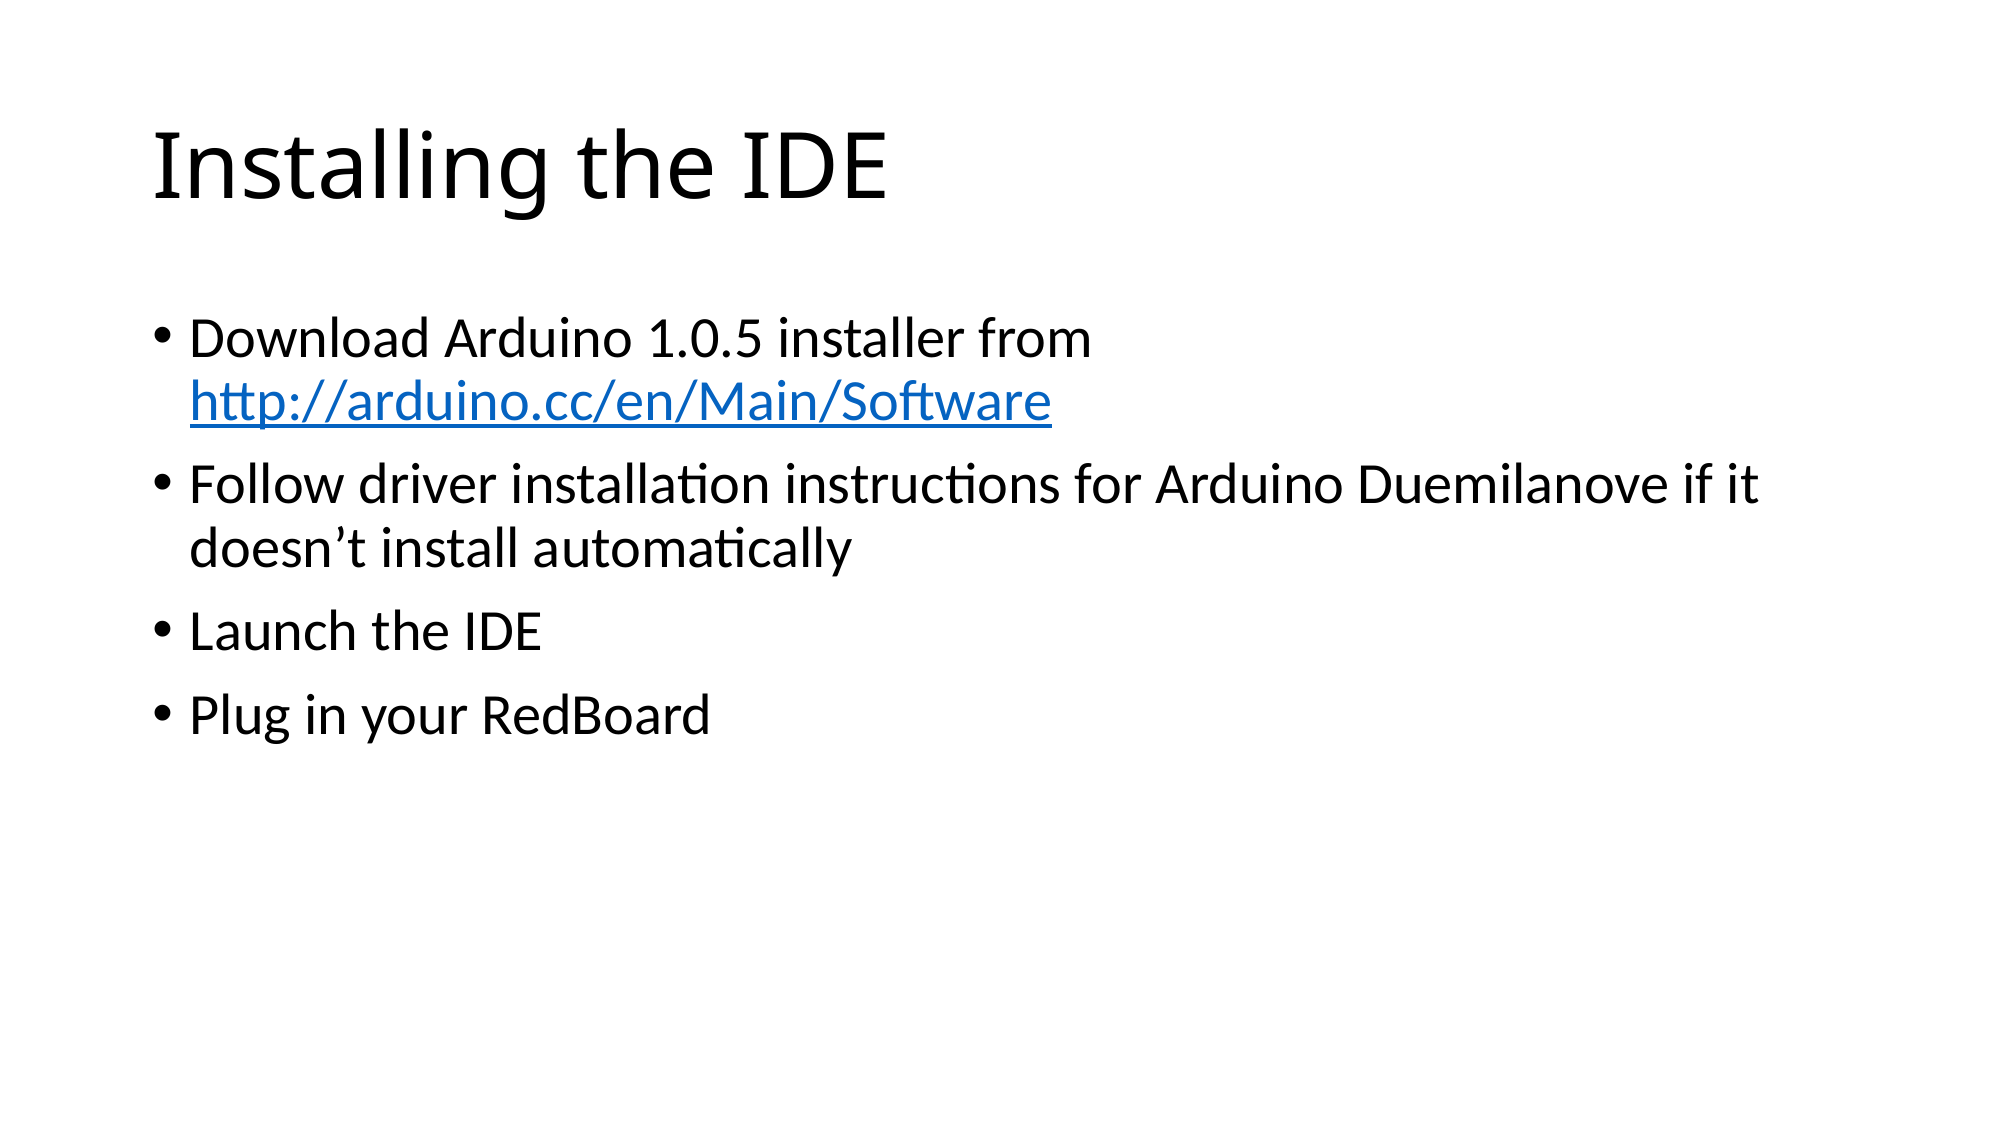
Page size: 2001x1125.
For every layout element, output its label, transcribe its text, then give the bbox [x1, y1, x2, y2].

title Installing the IDE [137, 59, 1863, 278]
list Download Arduino 1.0.5 installer from http://arduino.cc/en/Main/Software Follow driver installation instructions for Arduino Duemilanove if it doesn’t install automatically Launch the IDE Plug in your RedBoard [137, 299, 1863, 1014]
